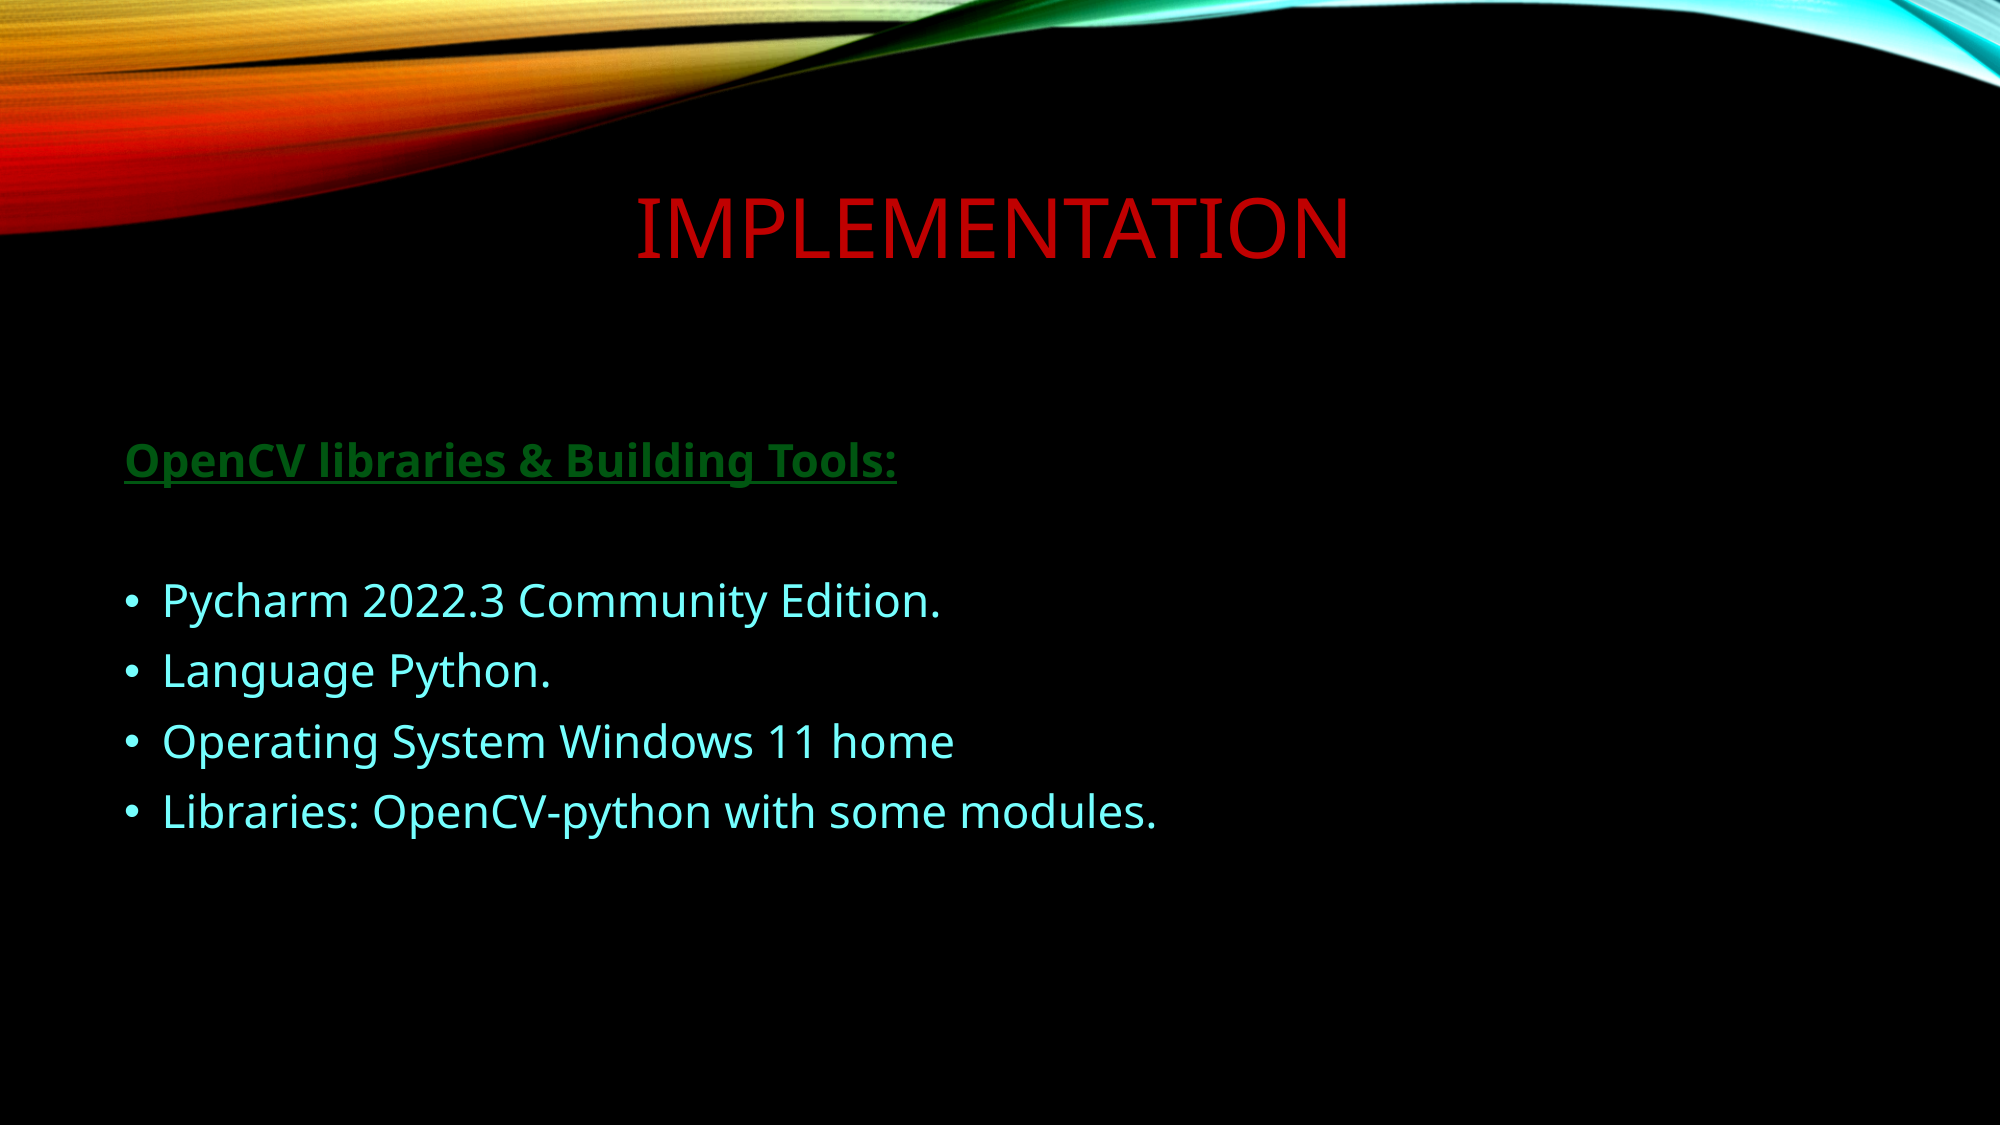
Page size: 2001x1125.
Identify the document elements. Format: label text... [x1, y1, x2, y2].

picture [0, 0, 2000, 237]
list OpenCV libraries & Building Tools: Pycharm 2022.3 Community Edition. Language Python. Operating System Windows 11 home Libraries: OpenCV-python with some modules. [109, 430, 1885, 922]
title Implementation [225, 125, 2000, 338]
